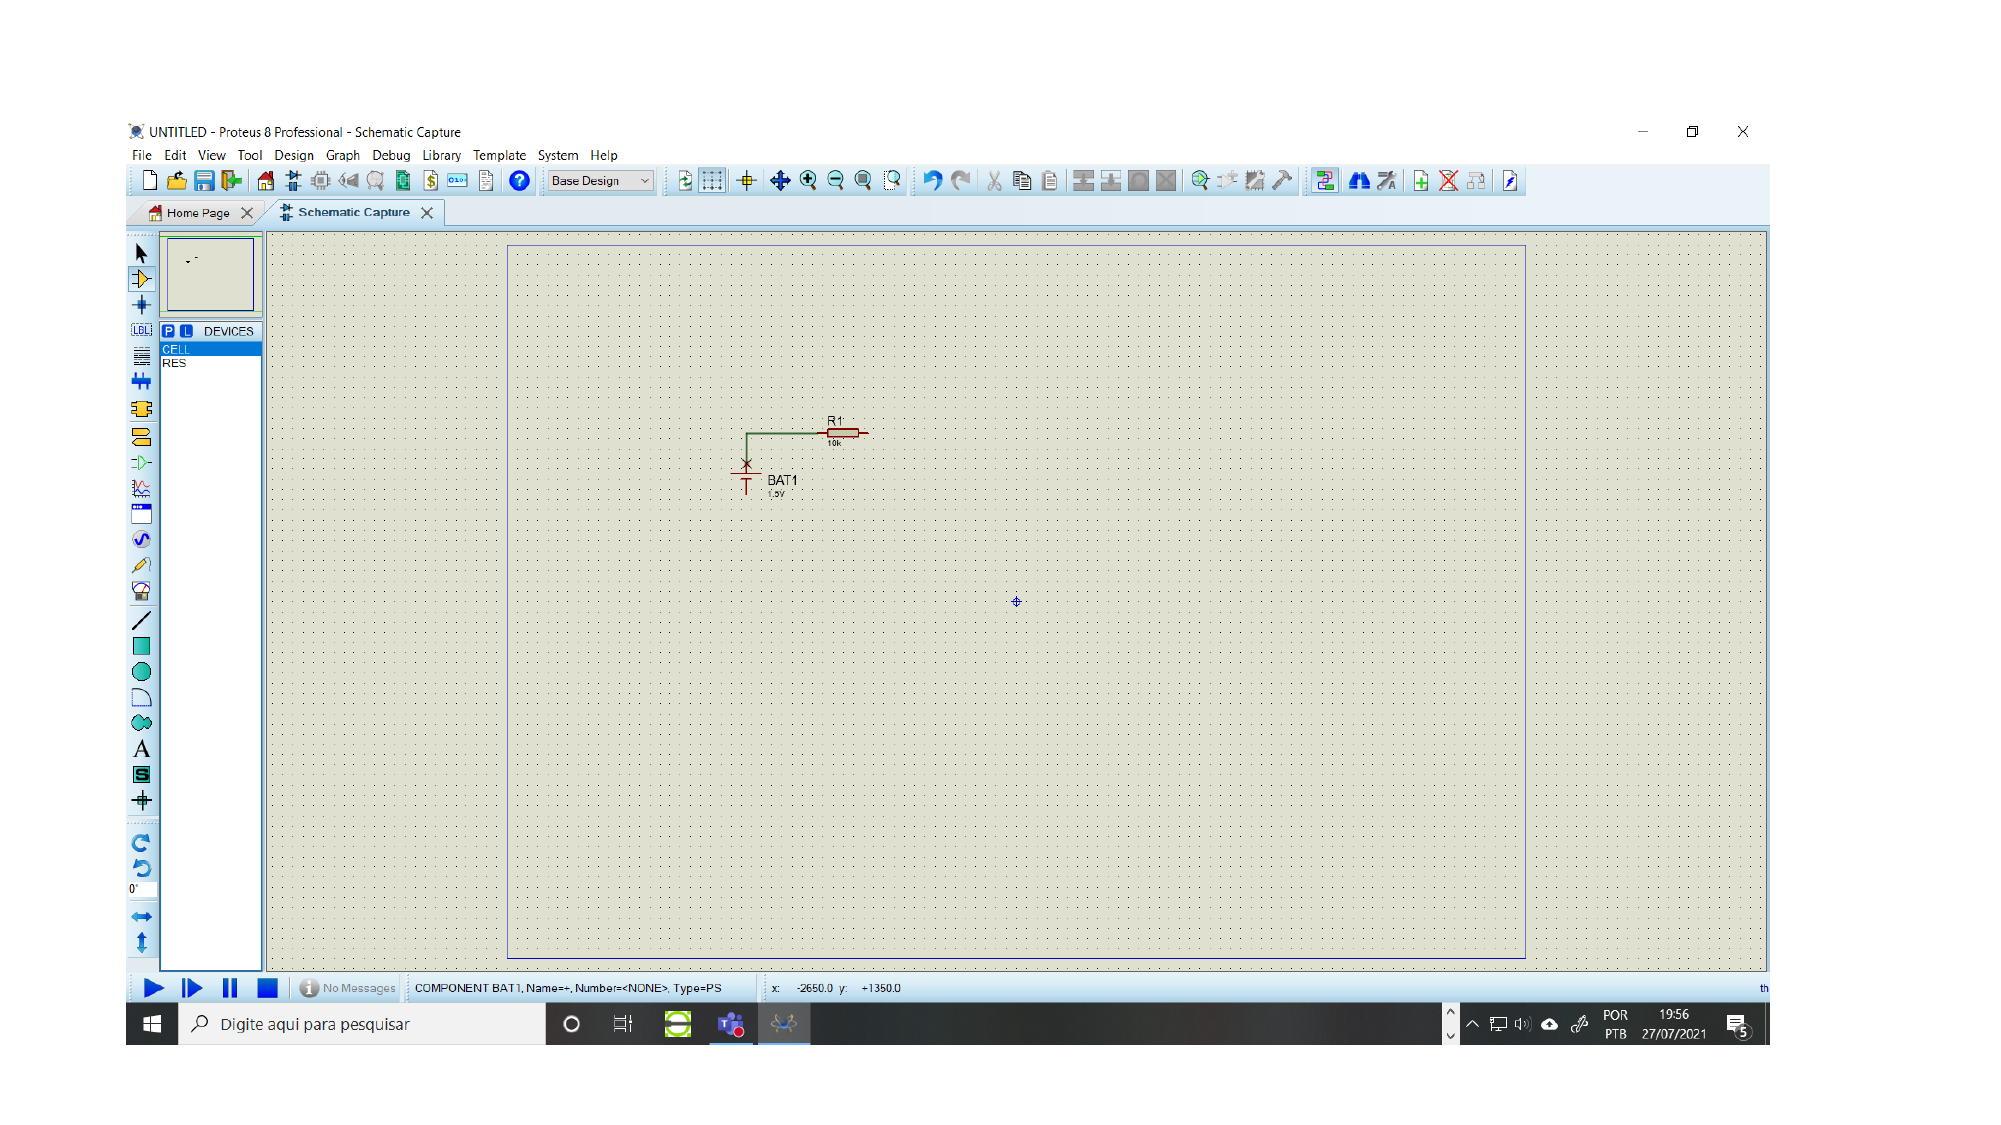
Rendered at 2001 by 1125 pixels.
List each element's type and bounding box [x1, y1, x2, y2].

picture [126, 119, 1770, 1045]
